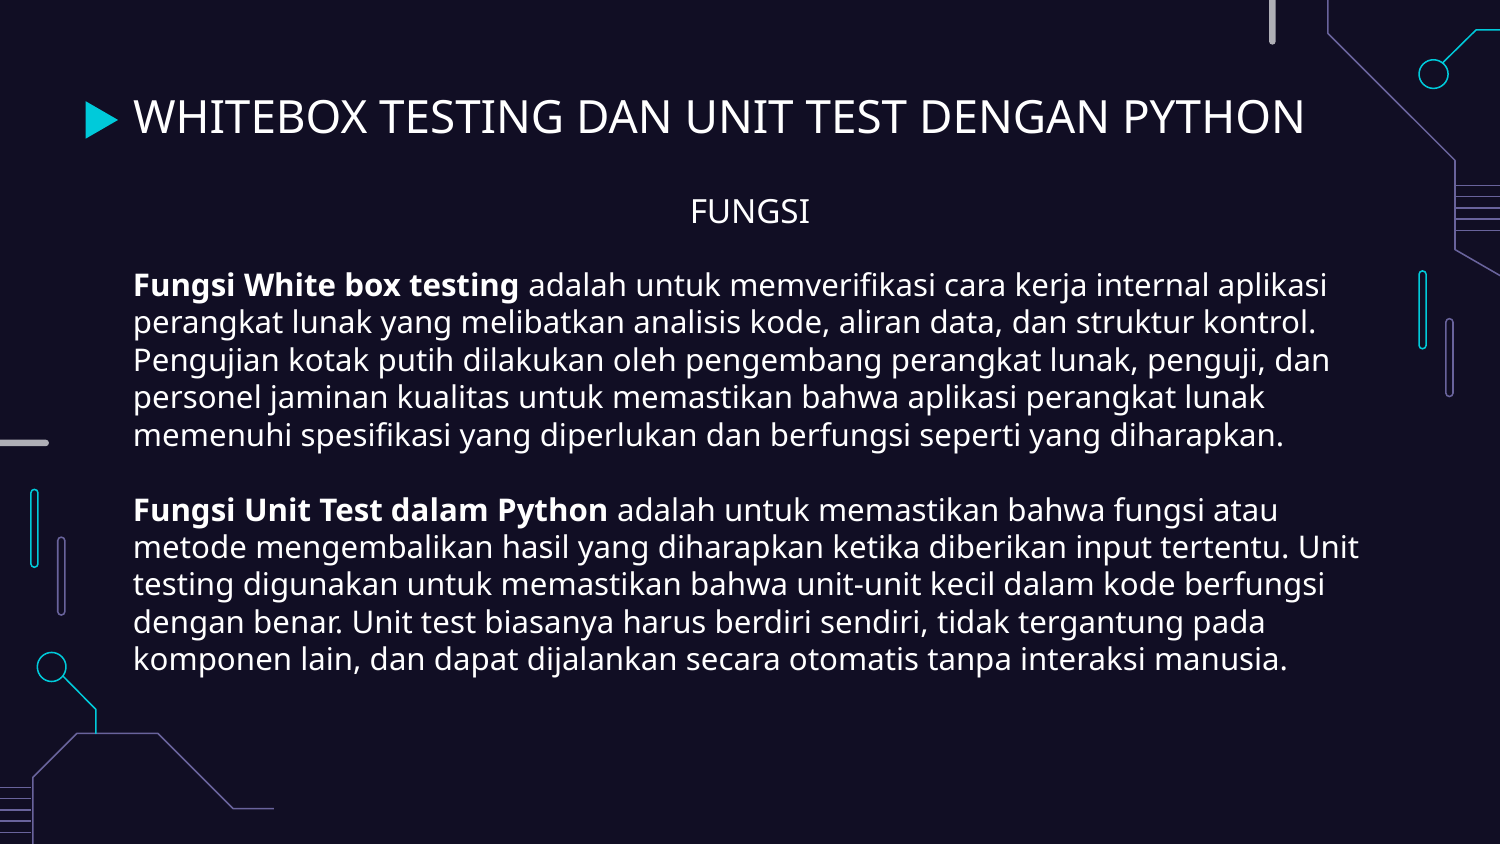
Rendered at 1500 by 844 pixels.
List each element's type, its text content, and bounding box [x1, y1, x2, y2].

text_box Fungsi White box testing adalah untuk memverifikasi cara kerja internal aplikasi perangkat lunak yang melibatkan analisis kode, aliran data, dan struktur kontrol. Pengujian kotak putih dilakukan oleh pengembang perangkat lunak, penguji, dan personel jaminan kualitas untuk memastikan bahwa aplikasi perangkat lunak memenuhi spesifikasi yang diperlukan dan berfungsi seperti yang diharapkan. Fungsi Unit Test dalam Python adalah untuk memastikan bahwa fungsi atau metode mengembalikan hasil yang diharapkan ketika diberikan input tertentu. Unit testing digunakan untuk memastikan bahwa unit-unit kecil dalam kode berfungsi dengan benar. Unit test biasanya harus berdiri sendiri, tidak tergantung pada komponen lain, dan dapat dijalankan secara otomatis tanpa interaksi manusia. [118, 257, 1382, 685]
list FUNGSI [118, 175, 1382, 245]
title WHITEBOX TESTING DAN UNIT TEST DENGAN PYTHON [118, 72, 1382, 167]
